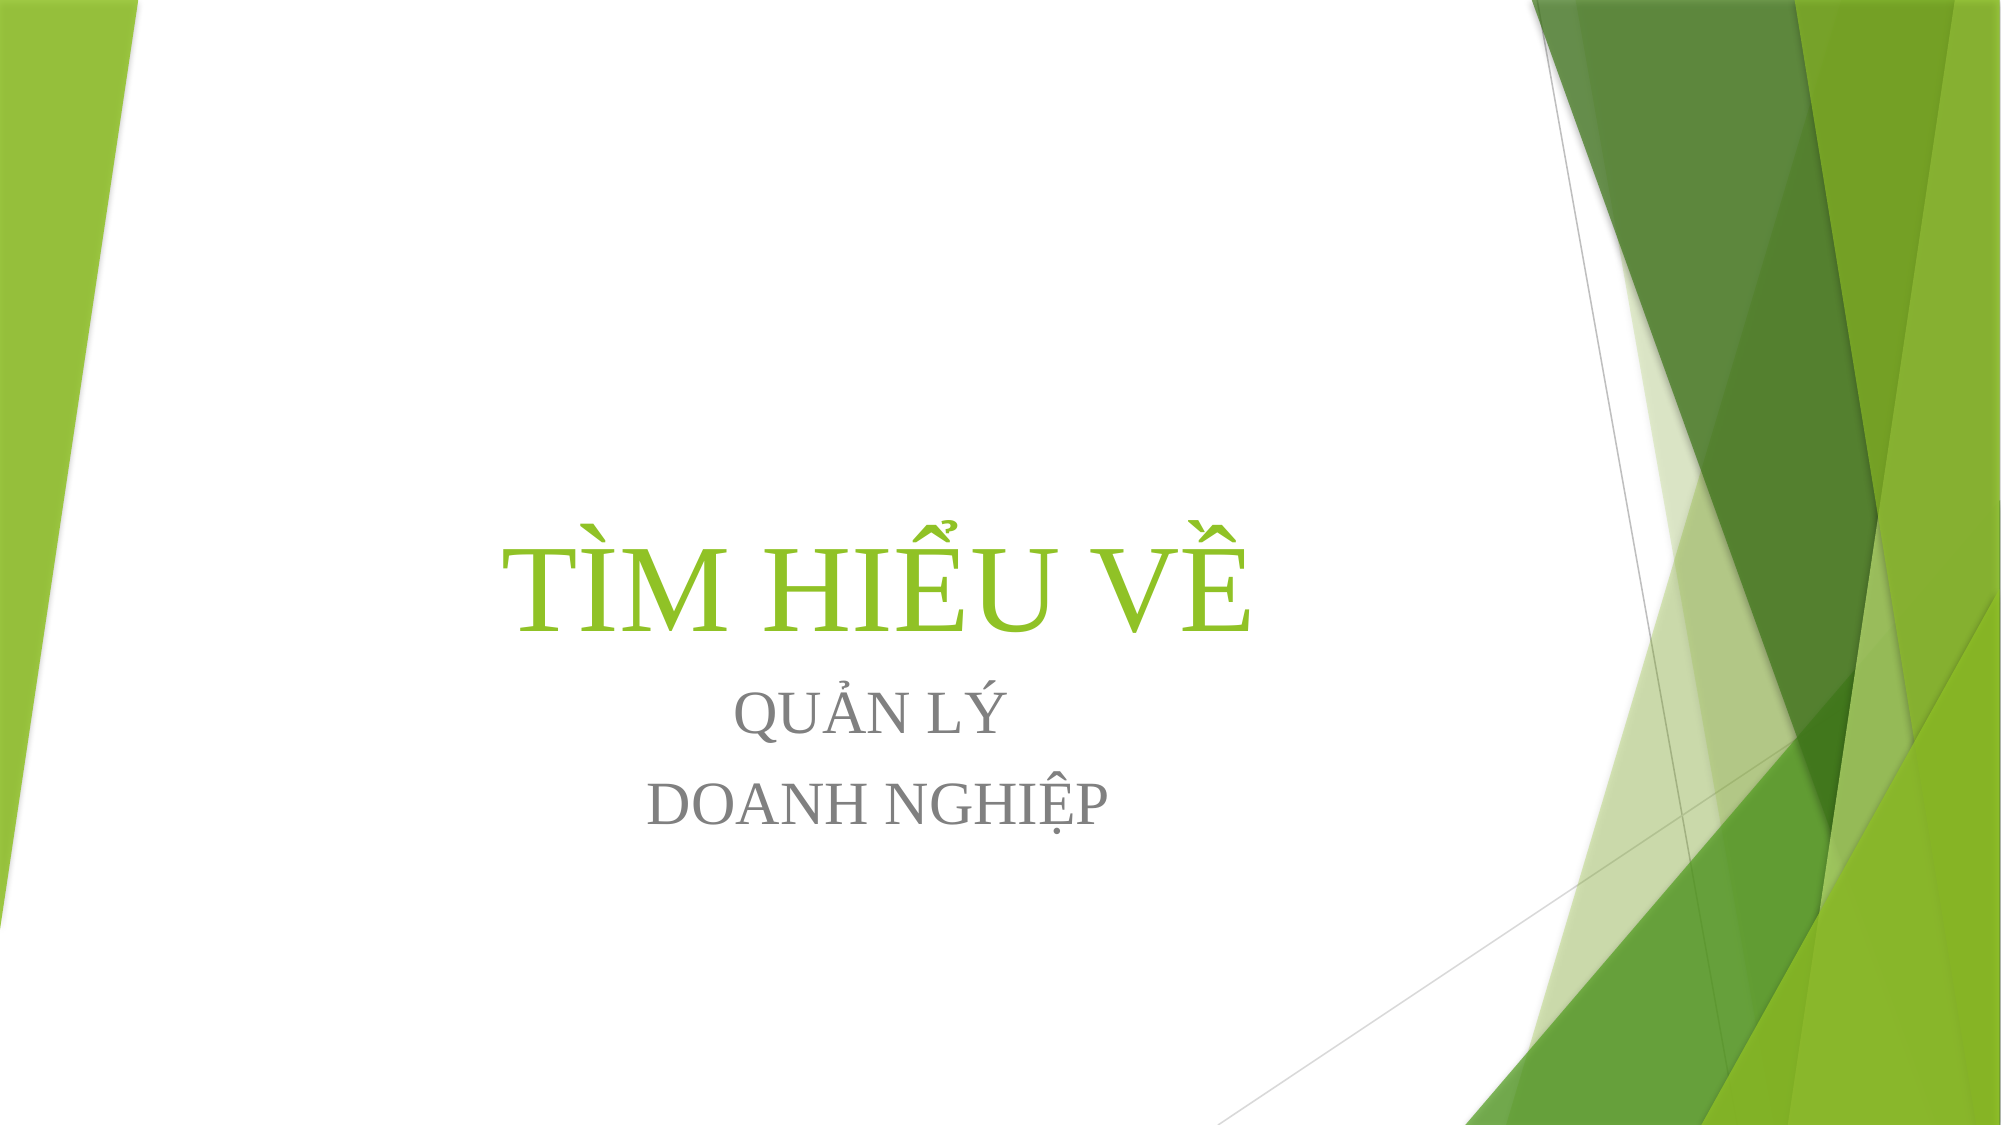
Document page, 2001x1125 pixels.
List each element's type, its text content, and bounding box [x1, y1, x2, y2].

title TÌM HIỂU VỀ [241, 394, 1516, 664]
subtitle QUẢN LÝ DOANH NGHIỆP [241, 664, 1516, 845]
